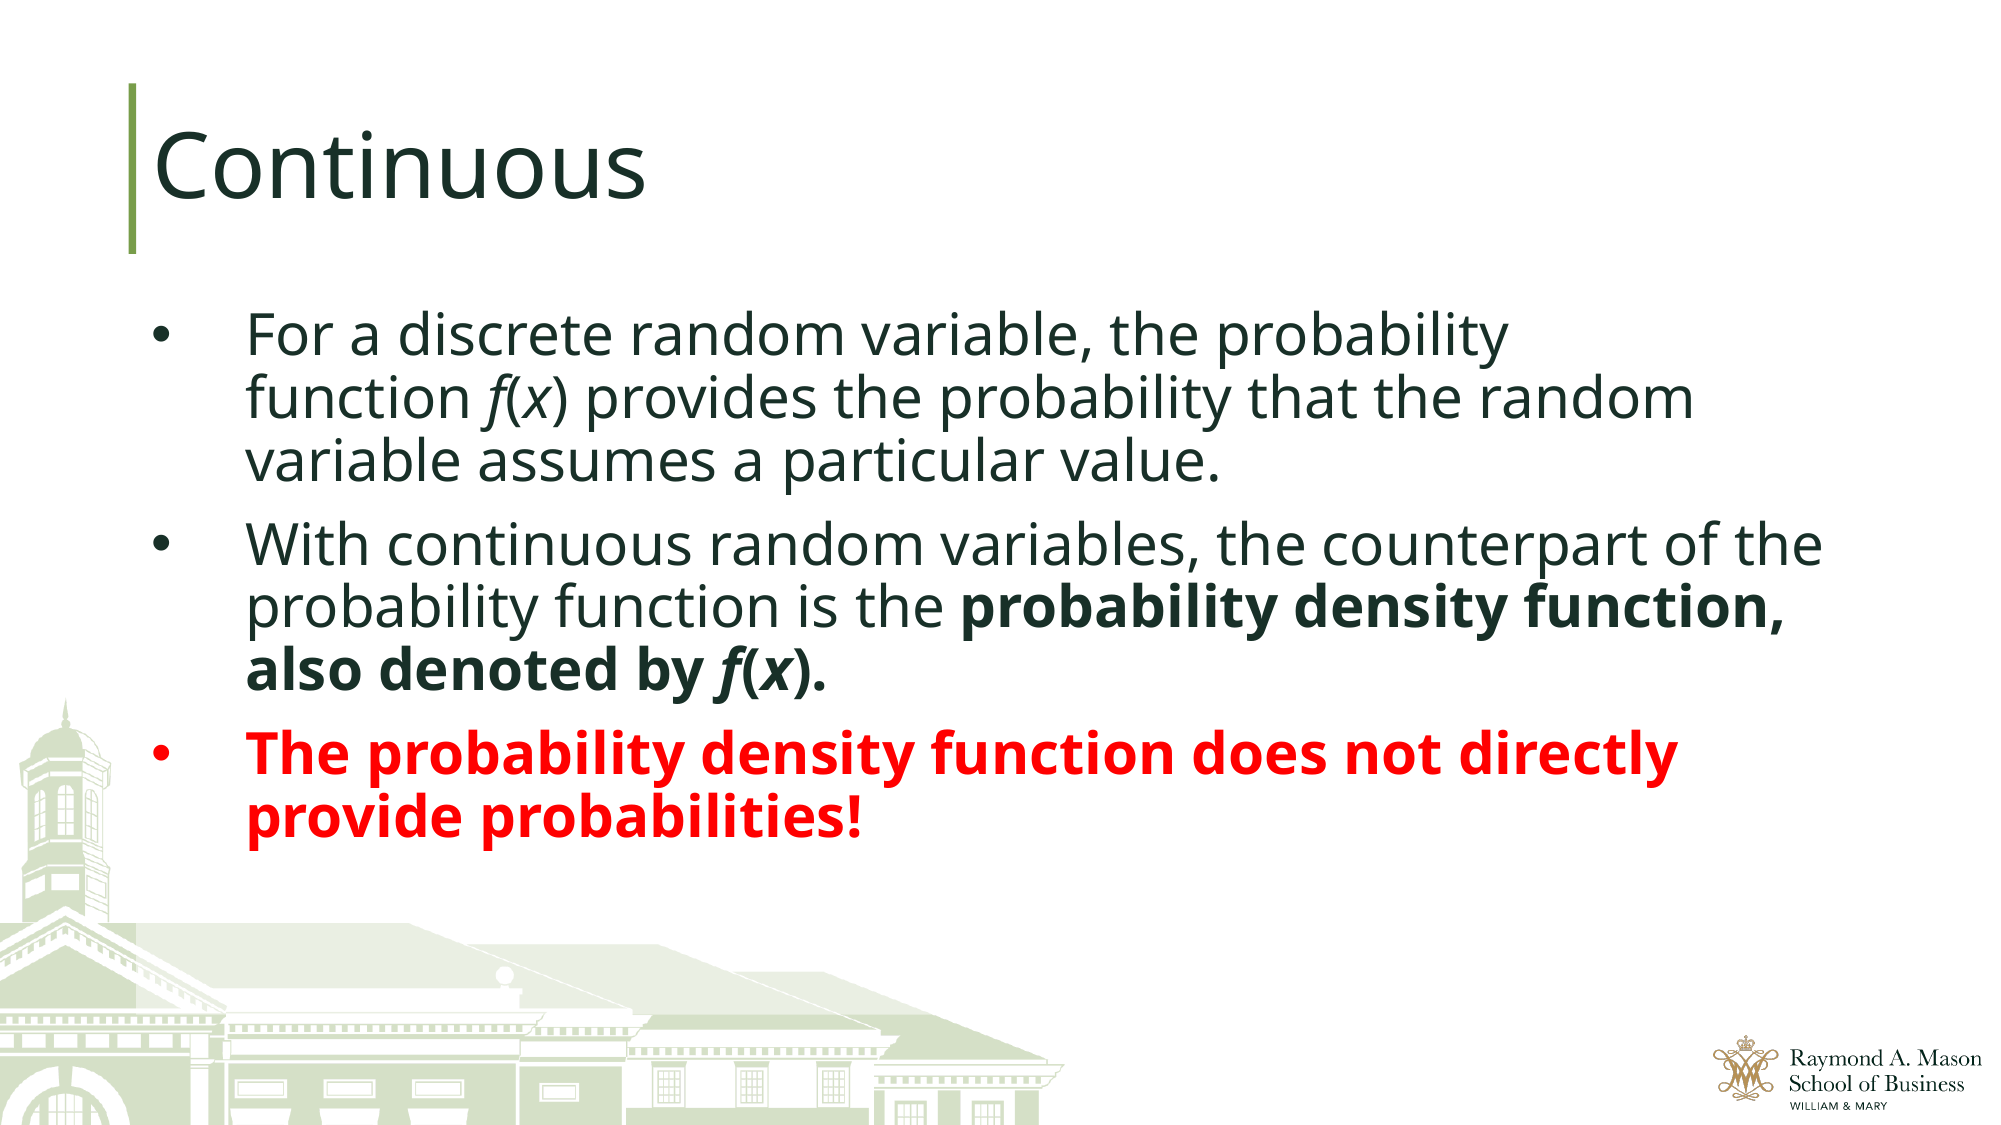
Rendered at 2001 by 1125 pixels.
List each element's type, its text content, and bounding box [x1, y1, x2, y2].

list For a discrete random variable, the probability function f(x) provides the probability that the random variable assumes a particular value. With continuous random variables, the counterpart of the probability function is the probability density function, also denoted by f(x). The probability density function does not directly provide probabilities! [136, 298, 1863, 1015]
picture [1713, 1035, 1982, 1110]
picture [0, 697, 1065, 1125]
title Continuous [137, 59, 1863, 278]
